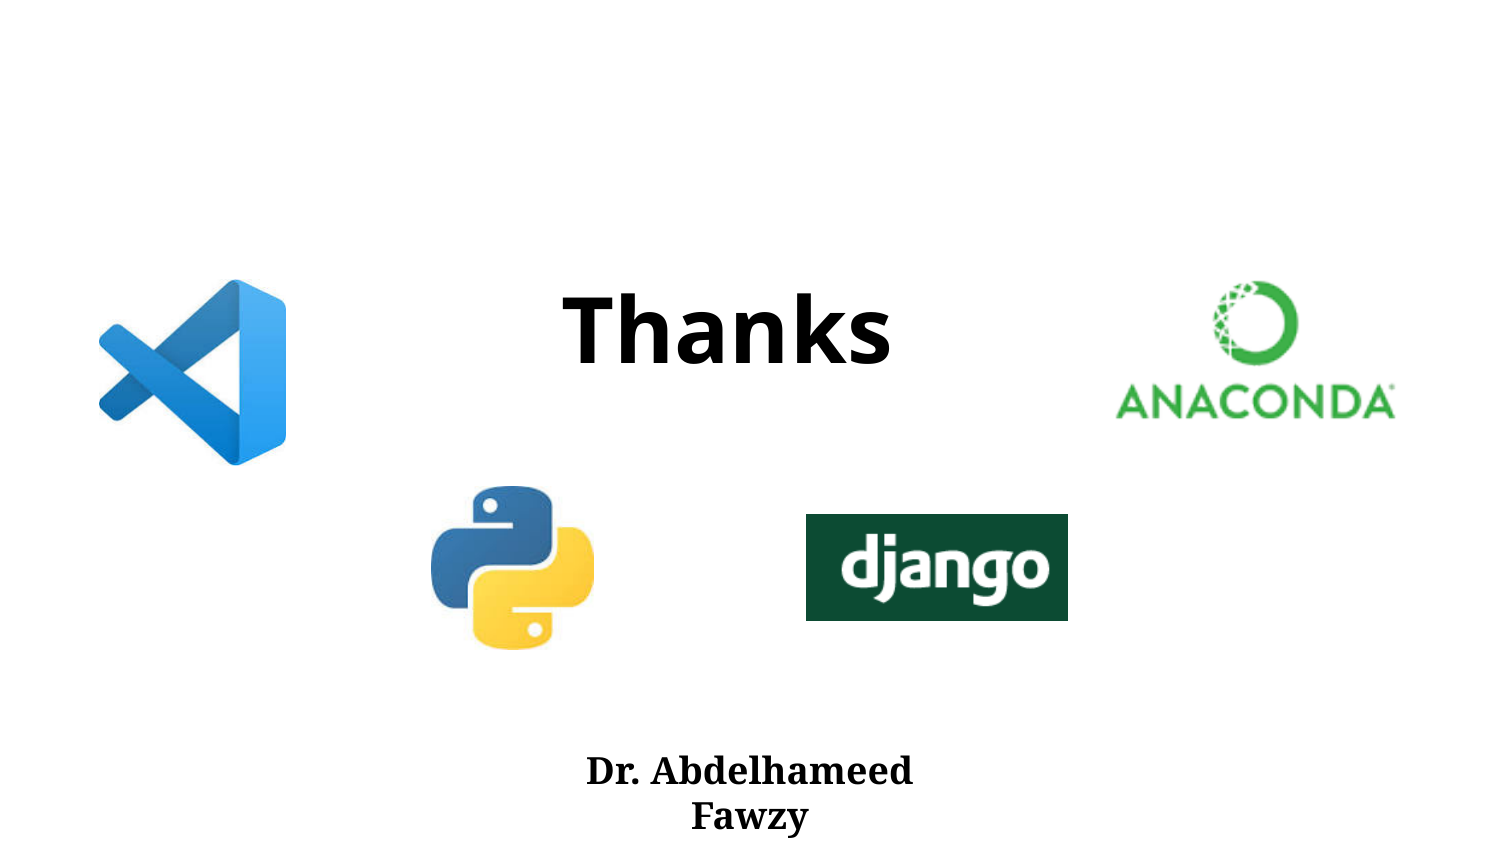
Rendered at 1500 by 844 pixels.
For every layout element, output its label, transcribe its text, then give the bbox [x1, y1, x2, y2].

text_box Dr. Abdelhameed Fawzy [512, 739, 988, 815]
picture [99, 279, 286, 467]
picture [1113, 279, 1401, 423]
picture [806, 514, 1068, 622]
picture [430, 486, 594, 650]
title Thanks [266, 61, 1188, 397]
